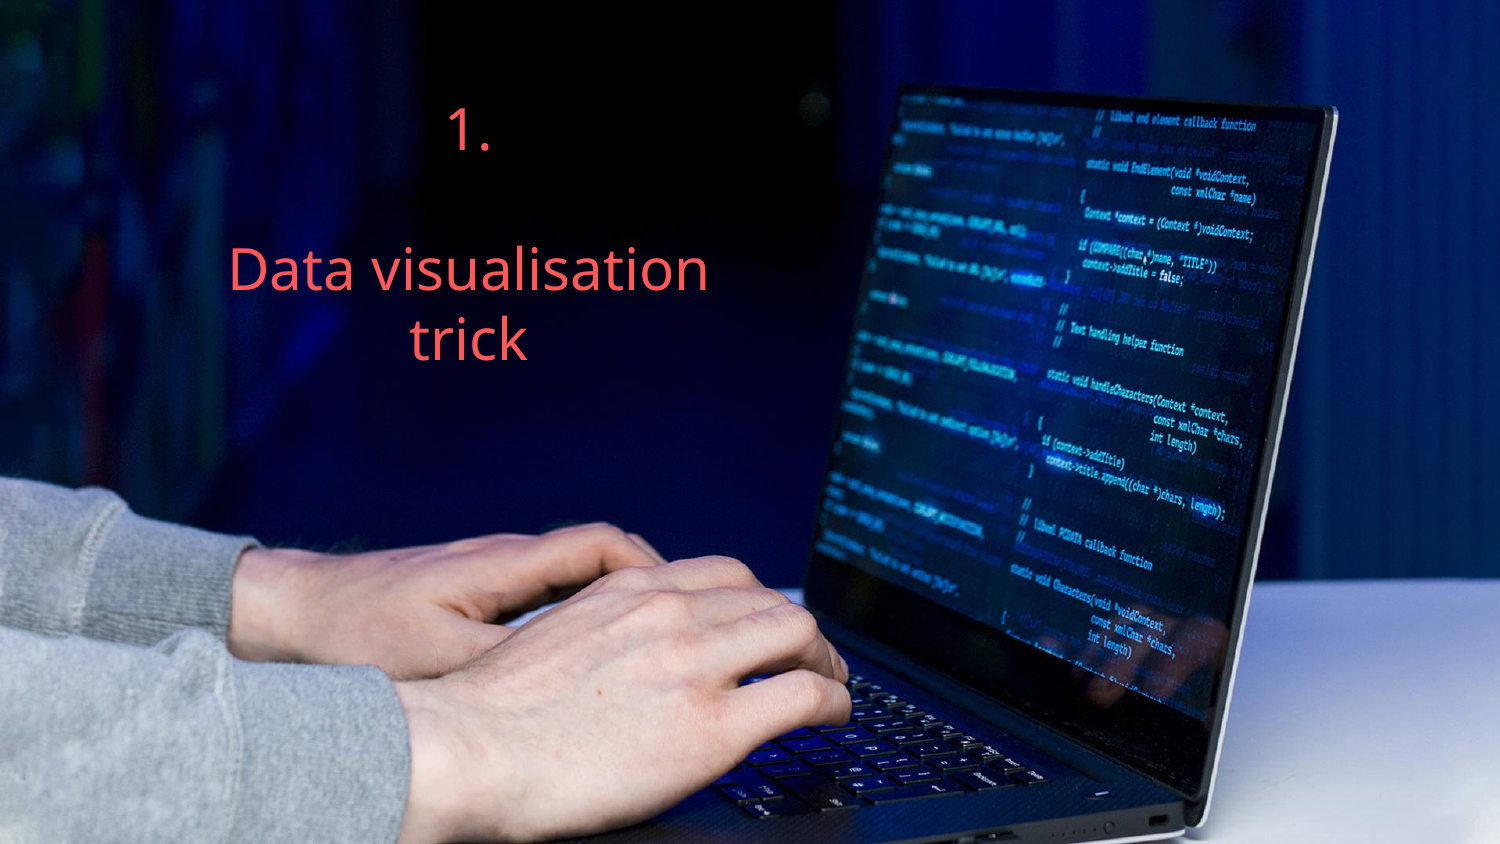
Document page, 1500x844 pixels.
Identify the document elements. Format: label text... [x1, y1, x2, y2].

picture [0, 0, 1500, 844]
title 1. Data visualisation trick [5, 76, 933, 388]
